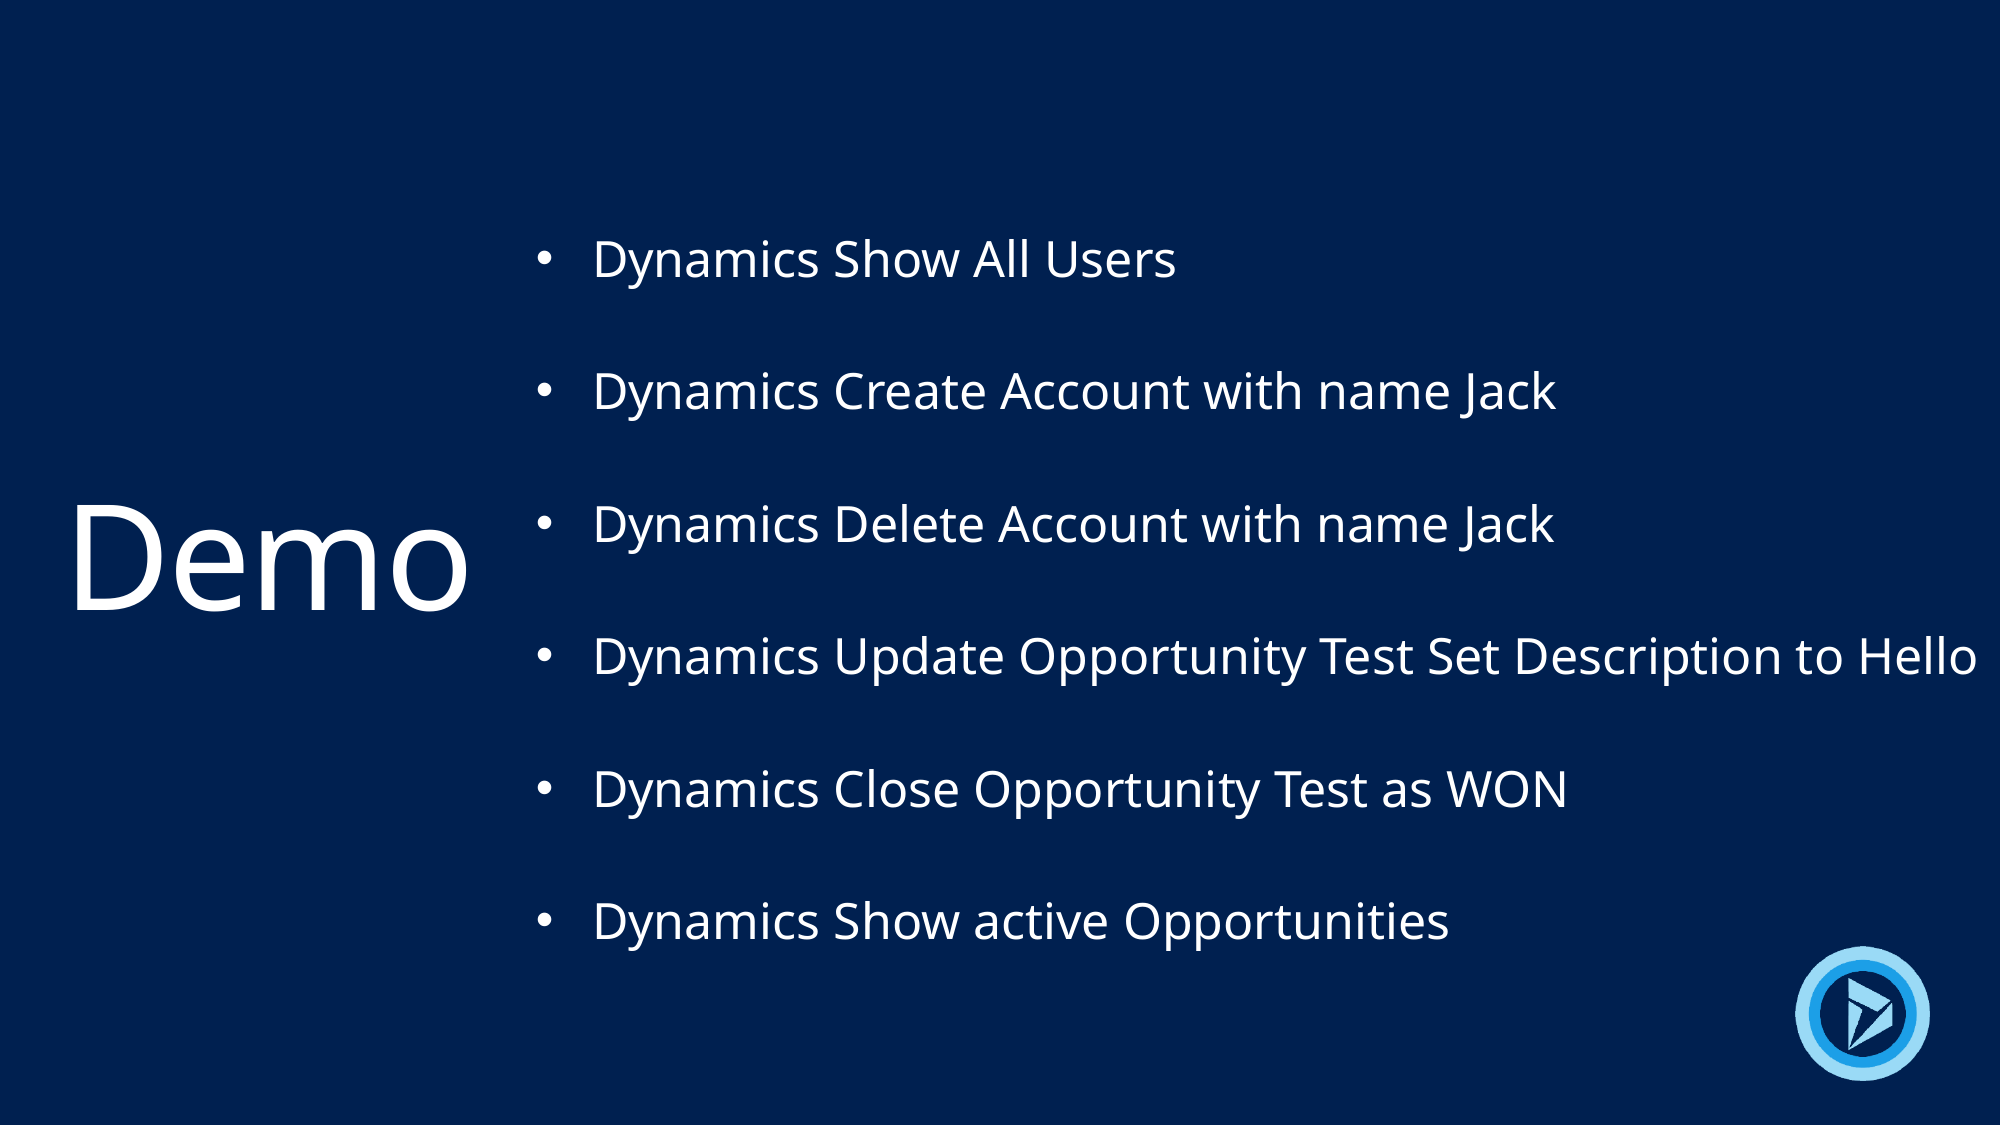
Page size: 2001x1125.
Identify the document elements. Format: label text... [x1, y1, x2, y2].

title Demo [39, 341, 505, 784]
text_box Dynamics Show All Users Dynamics Create Account with name Jack Dynamics Delete Account with name Jack Dynamics Update Opportunity Test Set Description to Hello Dynamics Close Opportunity Test as WON Dynamics Show active Opportunities [505, 143, 2000, 974]
picture [1794, 946, 1930, 1082]
